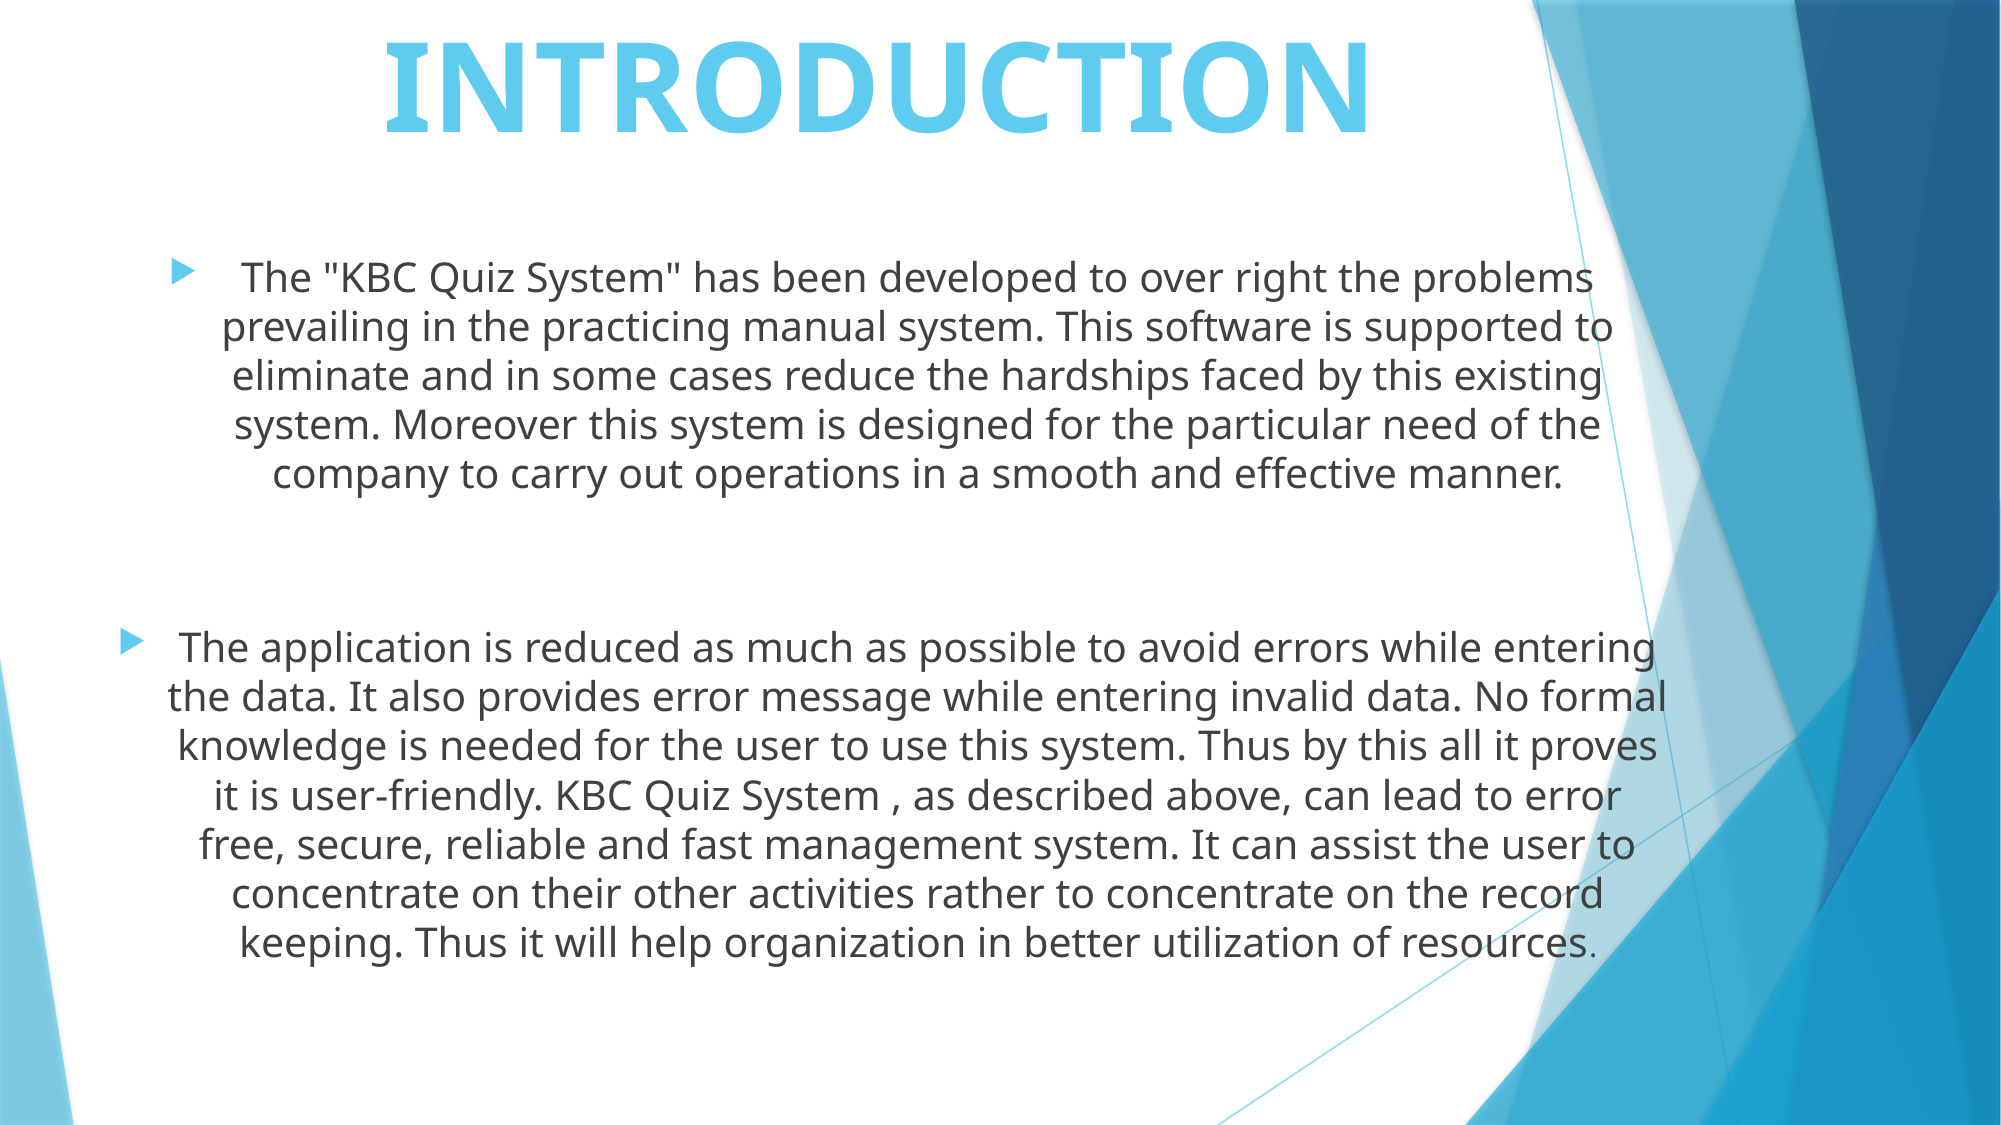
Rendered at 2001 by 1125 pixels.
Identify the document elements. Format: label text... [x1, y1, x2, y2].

title INTRODUCTION [23, 0, 1486, 193]
list The "KBC Quiz System" has been developed to over right the problems prevailing in the practicing manual system. This software is supported to eliminate and in some cases reduce the hardships faced by this existing system. Moreover this system is designed for the particular need of the company to carry out operations in a smooth and effective manner. The application is reduced as much as possible to avoid errors while entering the data. It also provides error message while entering invalid data. No formal knowledge is needed for the user to use this system. Thus by this all it proves it is user-friendly. KBC Quiz System , as described above, can lead to error free, secure, reliable and fast management system. It can assist the user to concentrate on their other activities rather to concentrate on the record keeping. Thus it will help organization in better utilization of resources. [102, 243, 1685, 1017]
